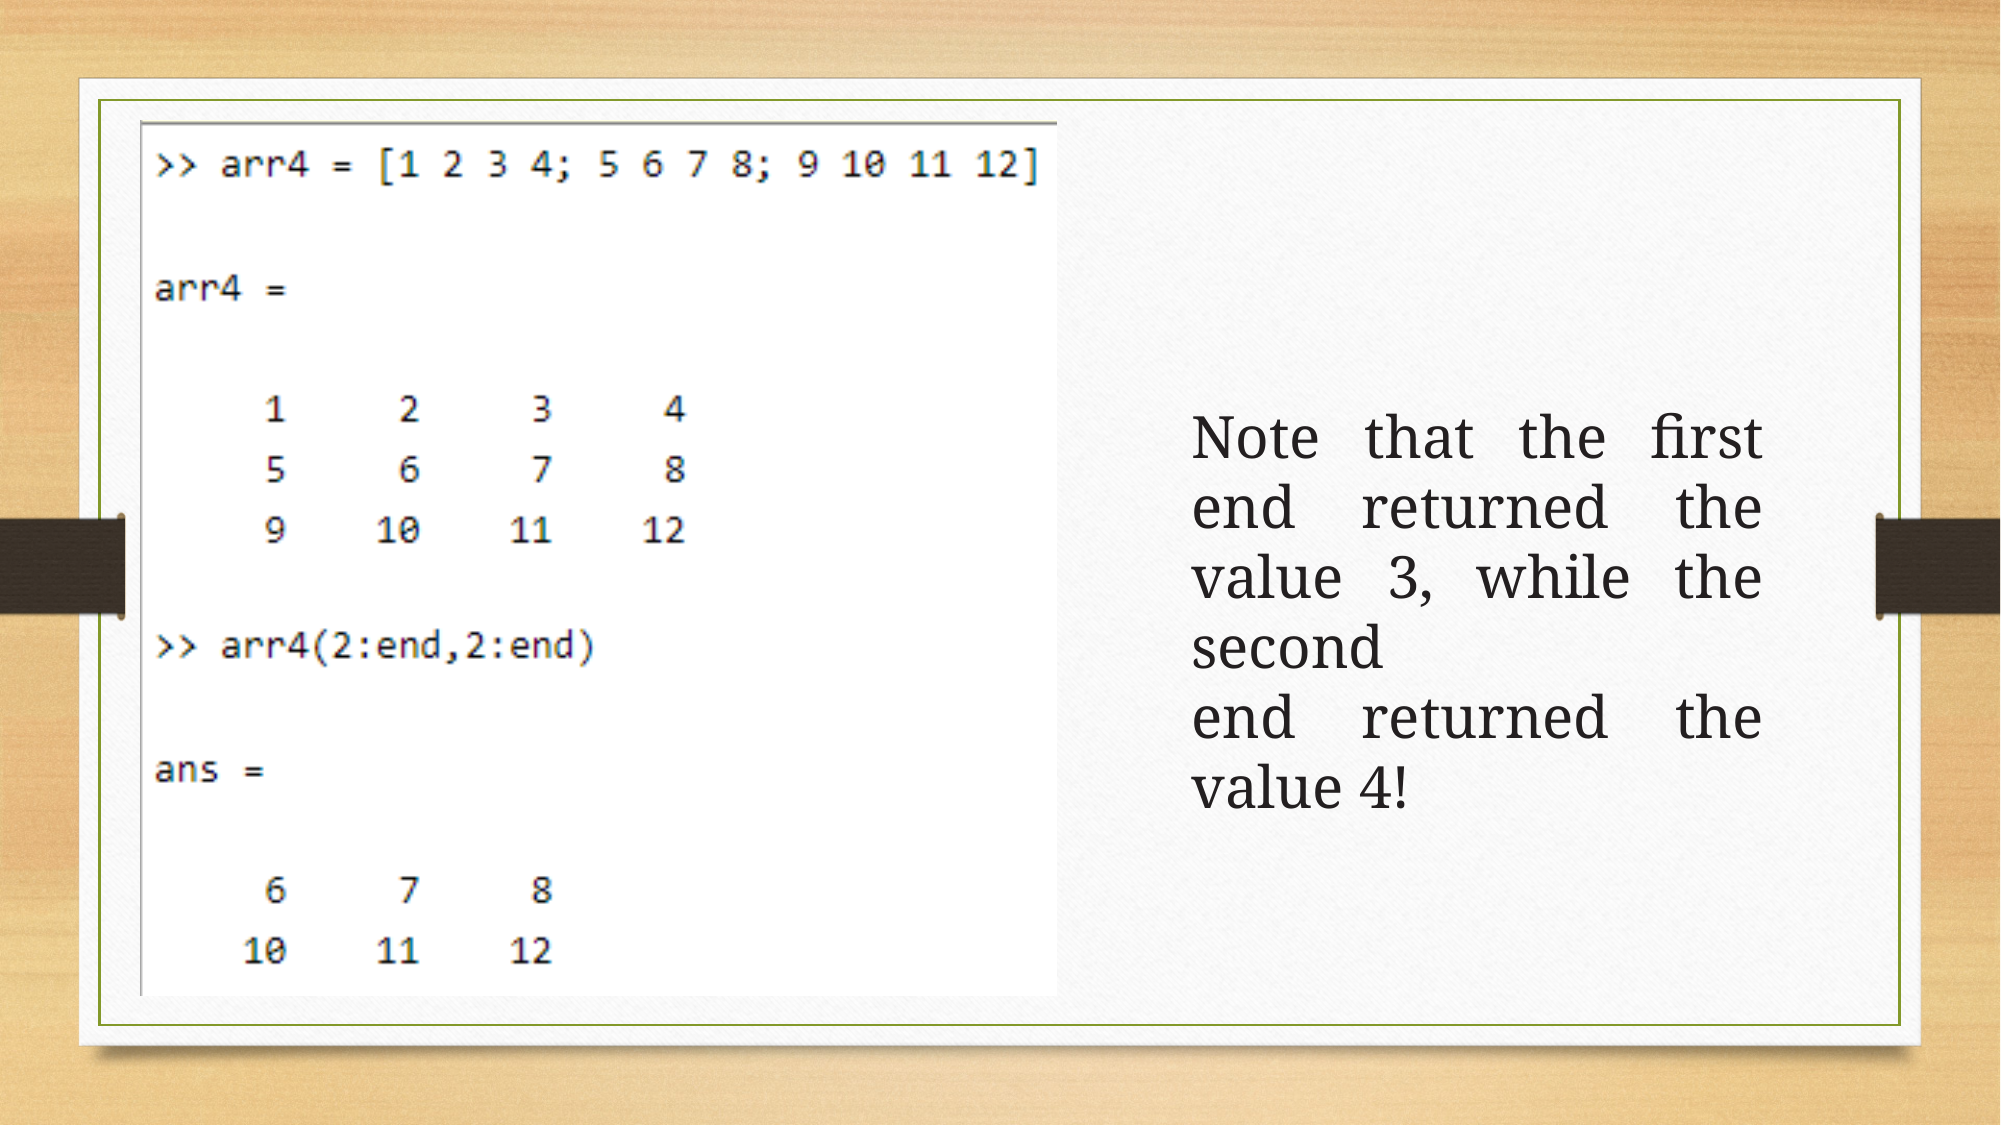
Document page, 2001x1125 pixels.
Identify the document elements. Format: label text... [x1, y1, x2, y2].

text_box Note that the first end returned the value 3, while the second end returned the value 4! [1176, 393, 1779, 828]
picture [0, 0, 2001, 1125]
